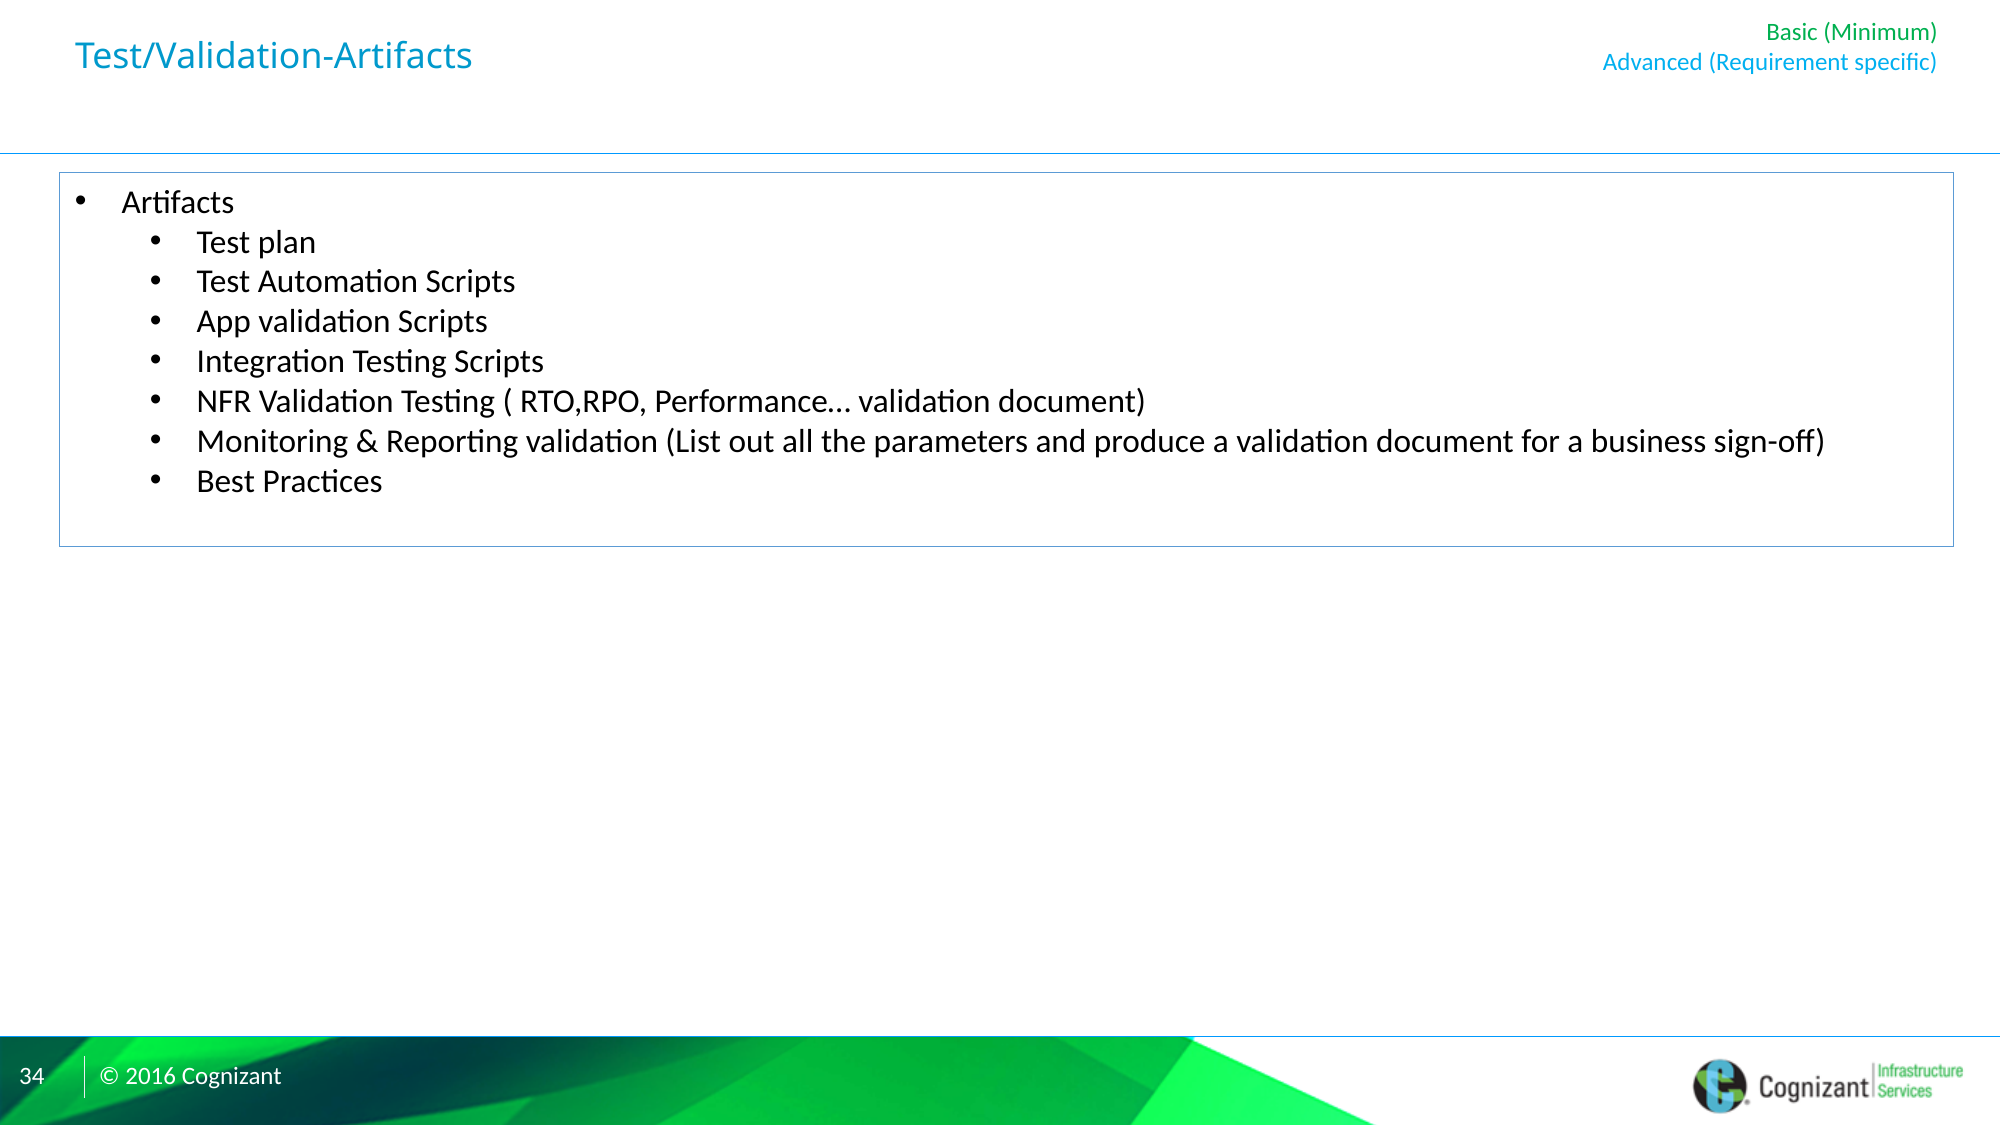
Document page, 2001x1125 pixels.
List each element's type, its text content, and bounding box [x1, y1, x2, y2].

text_box Basic (Minimum) Advanced (Requirement specific) [1587, 7, 1953, 83]
text_box Artifacts Test plan Test Automation Scripts App validation Scripts Integration Testing Scripts NFR Validation Testing ( RTO,RPO, Performance… validation document) Monitoring & Reporting validation (List out all the parameters and produce a validation document for a business sign-off) Best Practices [59, 172, 1954, 547]
picture [0, 1037, 2000, 1125]
title Test/Validation-Artifacts [60, 29, 1954, 84]
